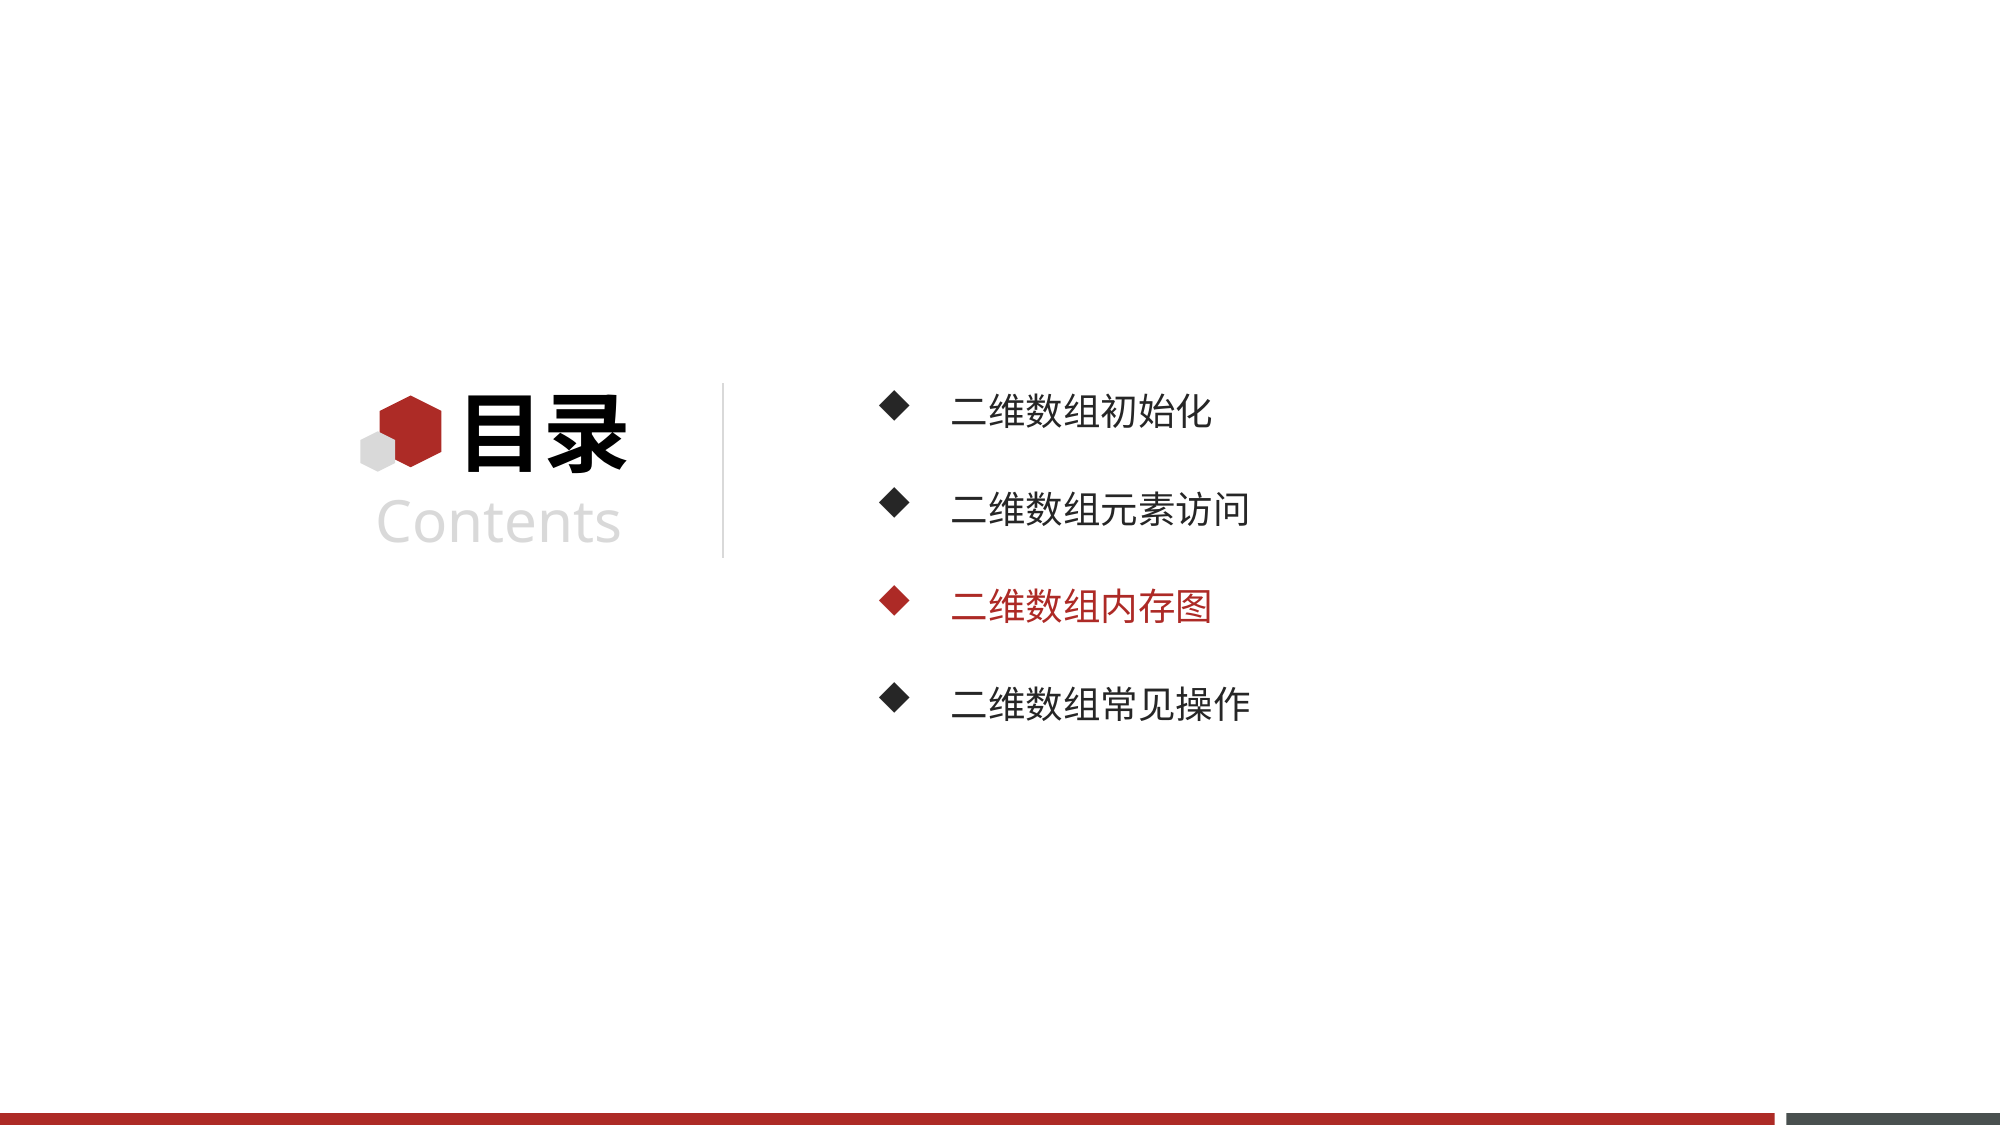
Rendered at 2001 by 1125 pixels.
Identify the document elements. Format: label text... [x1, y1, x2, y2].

list 二维数组初始化 二维数组元素访问 二维数组内存图 二维数组常见操作 [861, 131, 1841, 938]
